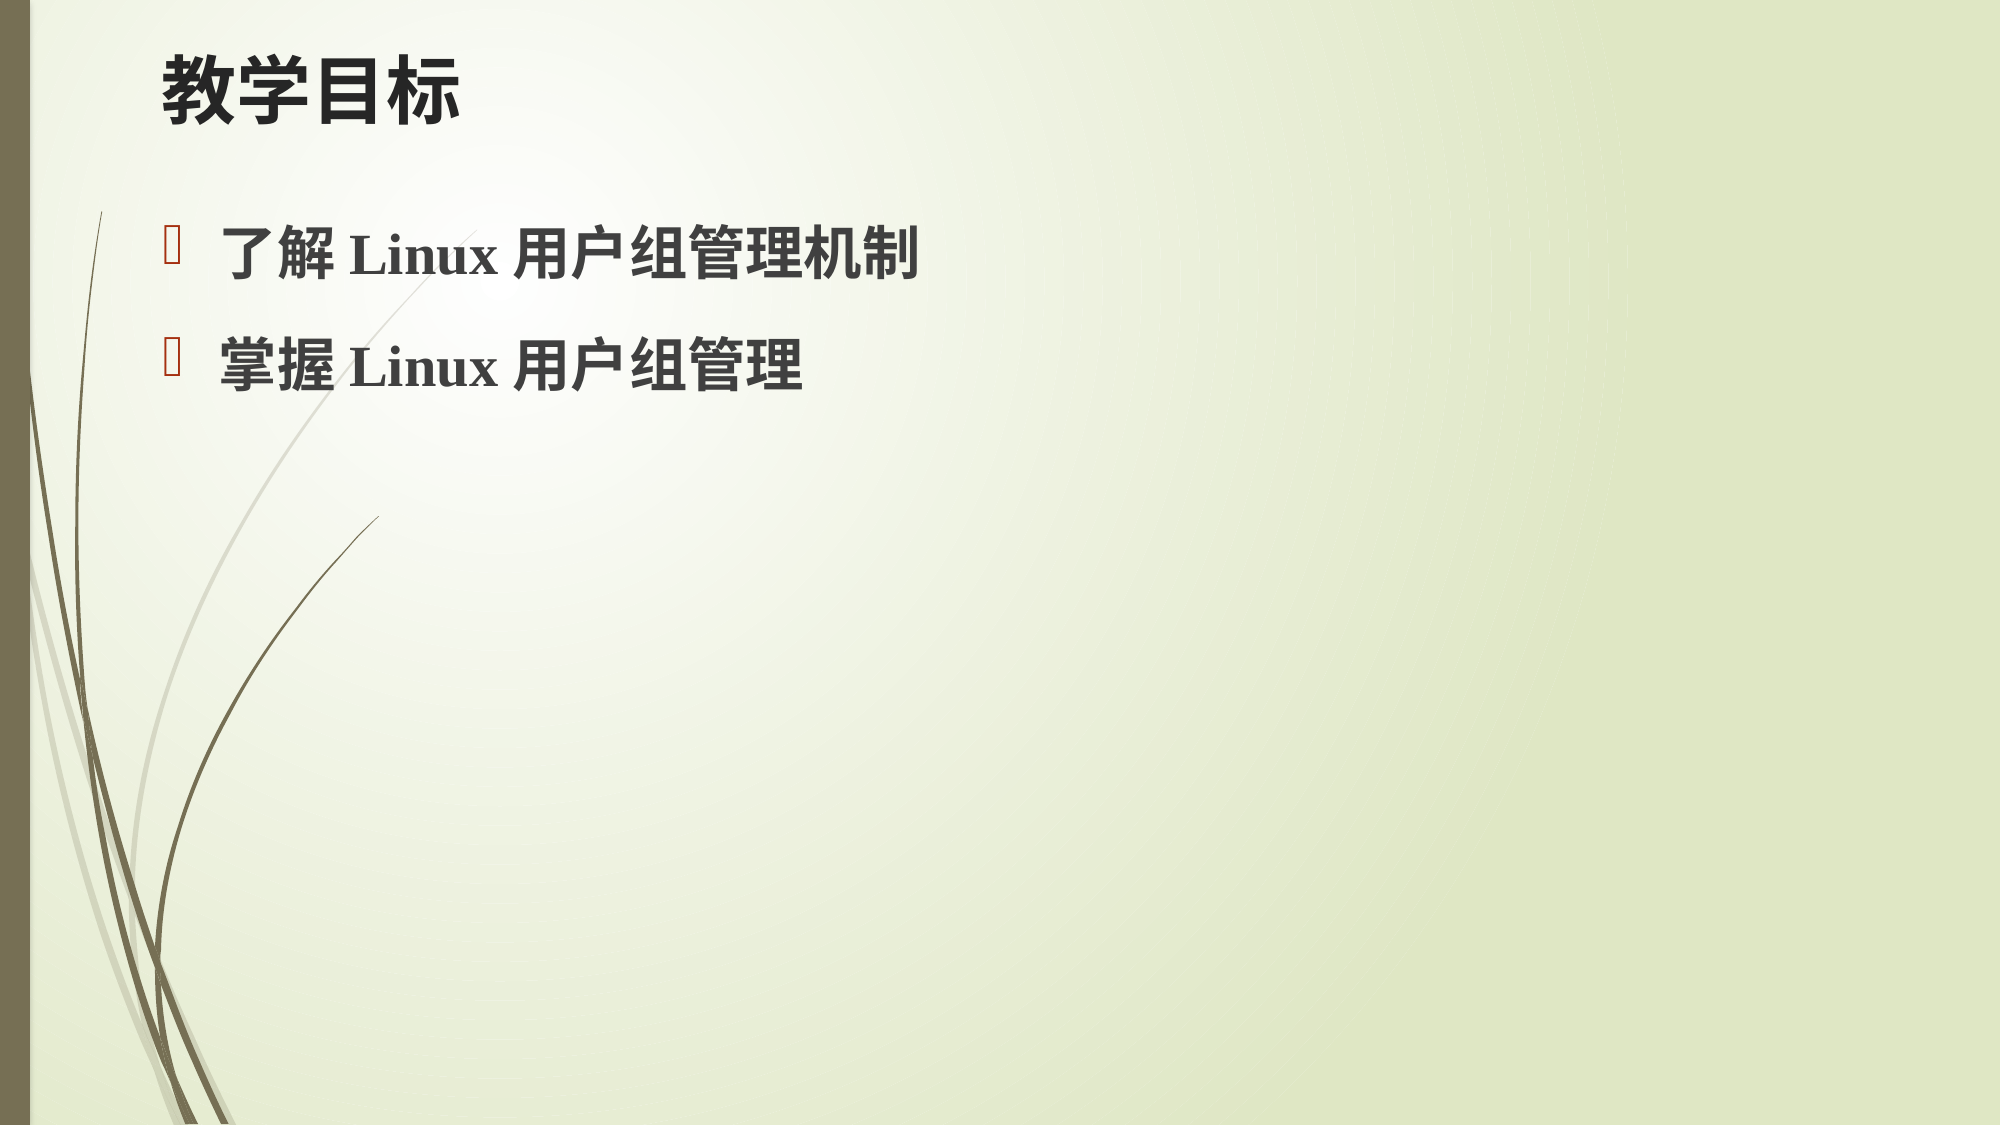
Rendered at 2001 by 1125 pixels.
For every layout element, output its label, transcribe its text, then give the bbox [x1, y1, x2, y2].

title 教学目标 [146, 35, 1882, 163]
list 了解Linux用户组管理机制 掌握Linux用户组管理 [147, 187, 1892, 1040]
